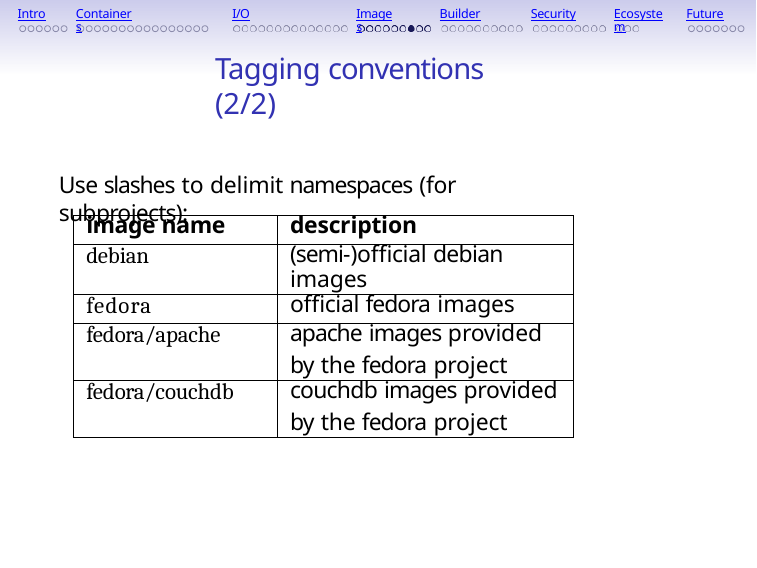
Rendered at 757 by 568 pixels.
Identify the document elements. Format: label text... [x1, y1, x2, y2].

text_box Builder [437, 4, 481, 23]
text_box [201, 25, 208, 32]
table_cell couchdb images provided by the fedora project [278, 381, 573, 437]
table_cell fedora [74, 295, 277, 323]
text_box I/O [230, 4, 255, 24]
text_box Tagging conventions (2/2) [212, 47, 543, 121]
table_cell fedora/couchdb [74, 381, 277, 437]
text_box [135, 25, 142, 32]
text_box [713, 25, 720, 32]
text_box [144, 25, 151, 32]
text_box [705, 25, 711, 32]
text_box [738, 25, 744, 32]
text_box [86, 25, 93, 32]
table_header description [278, 216, 573, 244]
table_cell (semi-)official debian images [278, 245, 573, 294]
text_box Containers [73, 4, 137, 24]
text_box [160, 25, 167, 32]
table_cell debian [74, 245, 277, 294]
text_box [94, 25, 101, 32]
text_box [152, 25, 159, 32]
text_box [696, 25, 703, 32]
text_box [78, 25, 84, 32]
table_cell fedora/apache [74, 324, 277, 380]
text_box Intro [15, 4, 47, 24]
text_box [729, 25, 736, 32]
table_header image name [74, 216, 277, 244]
text_box Ecosystem [611, 4, 674, 24]
picture [0, 0, 756, 74]
table_cell official fedora images [278, 295, 573, 323]
text_box [185, 25, 192, 32]
text_box Images [354, 4, 397, 23]
text_box [168, 25, 175, 32]
text_box Future [684, 4, 725, 24]
text_box [111, 25, 117, 32]
text_box [102, 25, 109, 32]
text_box [119, 25, 126, 32]
text_box [721, 25, 728, 32]
text_box Security [528, 4, 577, 23]
table_cell apache images provided by the fedora project [278, 324, 573, 380]
text_box Use slashes to delimit namespaces (for subprojects): [56, 169, 556, 226]
text_box [688, 25, 695, 32]
text_box [193, 25, 200, 32]
text_box [177, 25, 184, 32]
text_box [127, 25, 134, 32]
